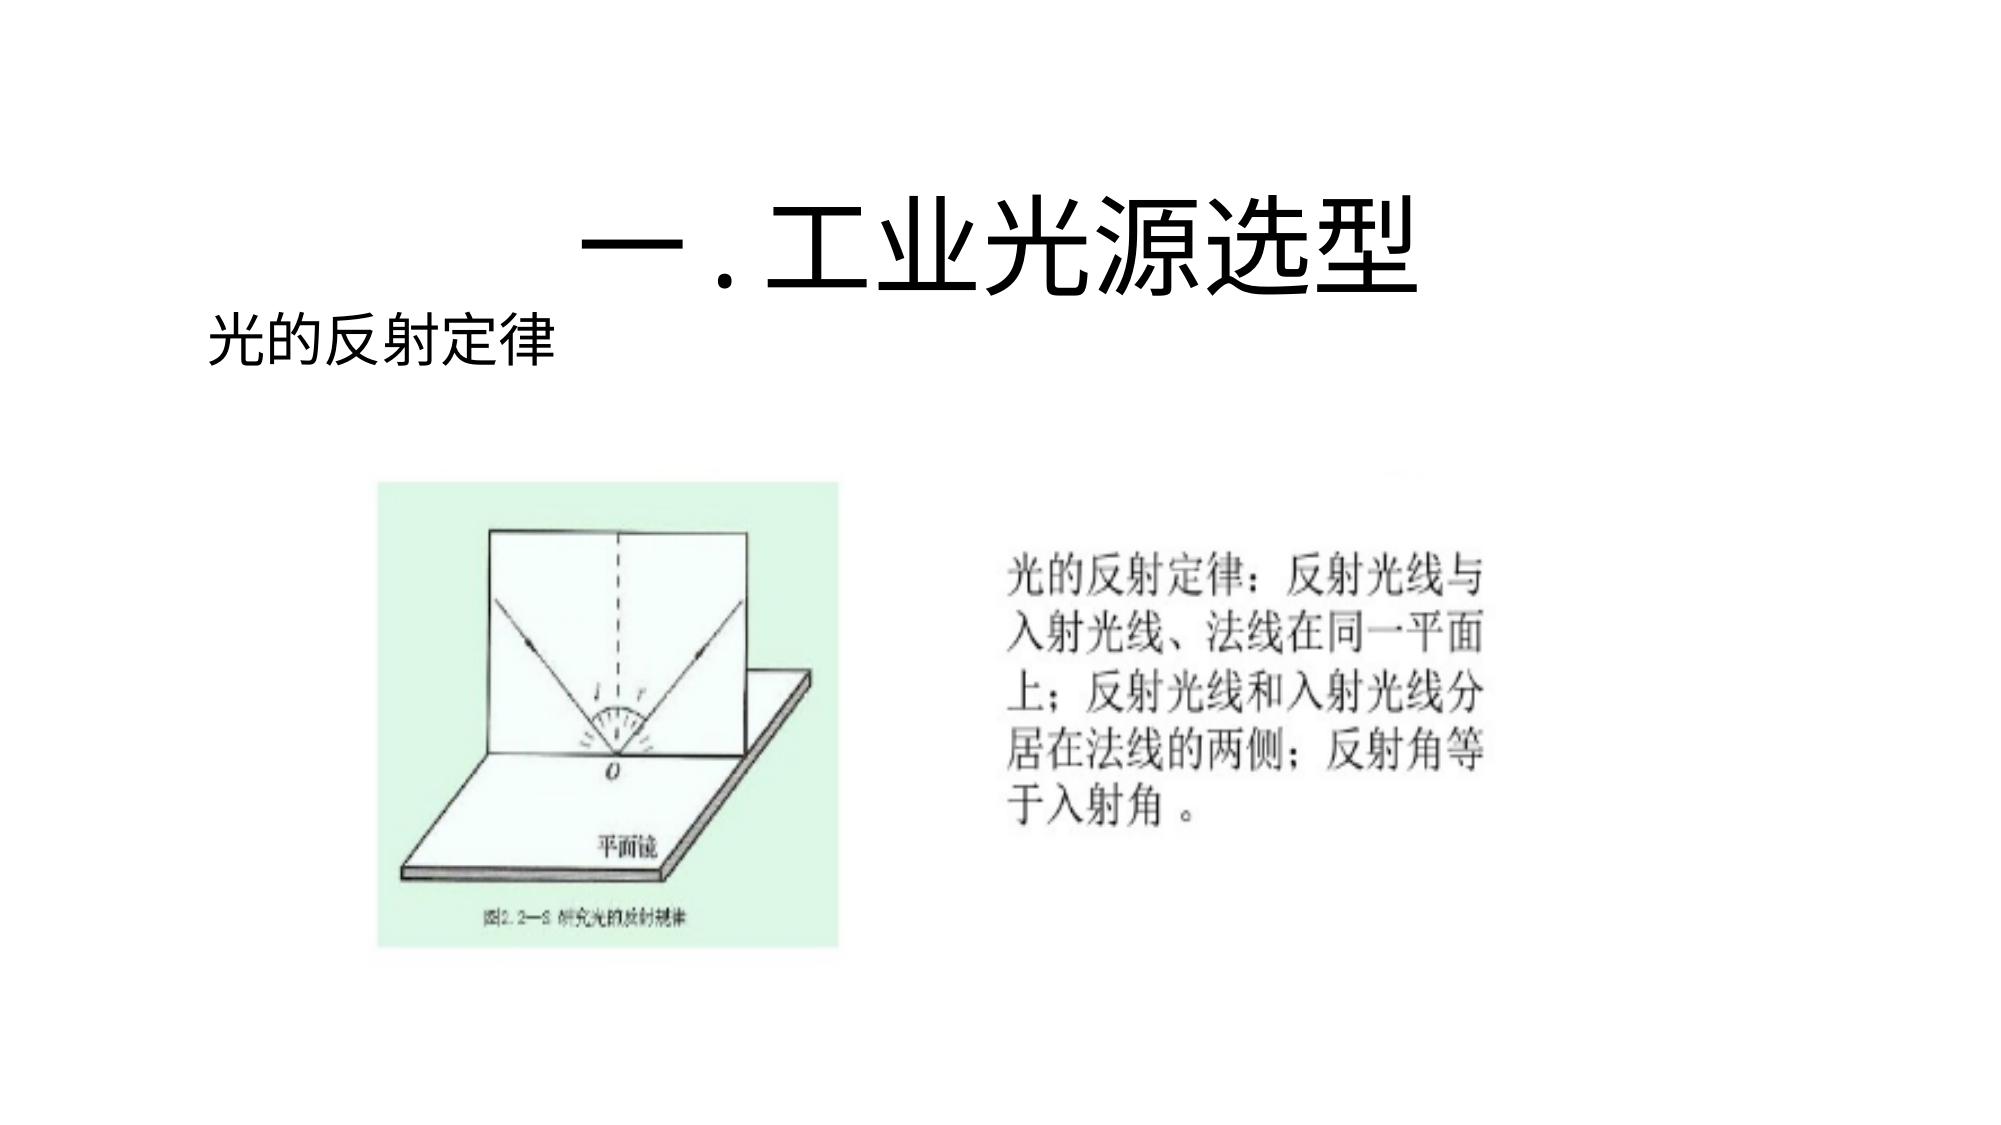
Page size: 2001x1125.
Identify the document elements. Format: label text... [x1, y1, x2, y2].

title 一.工业光源选型 [249, 184, 1750, 319]
text_box 光的反射定律 [192, 295, 572, 381]
picture [365, 469, 1635, 978]
